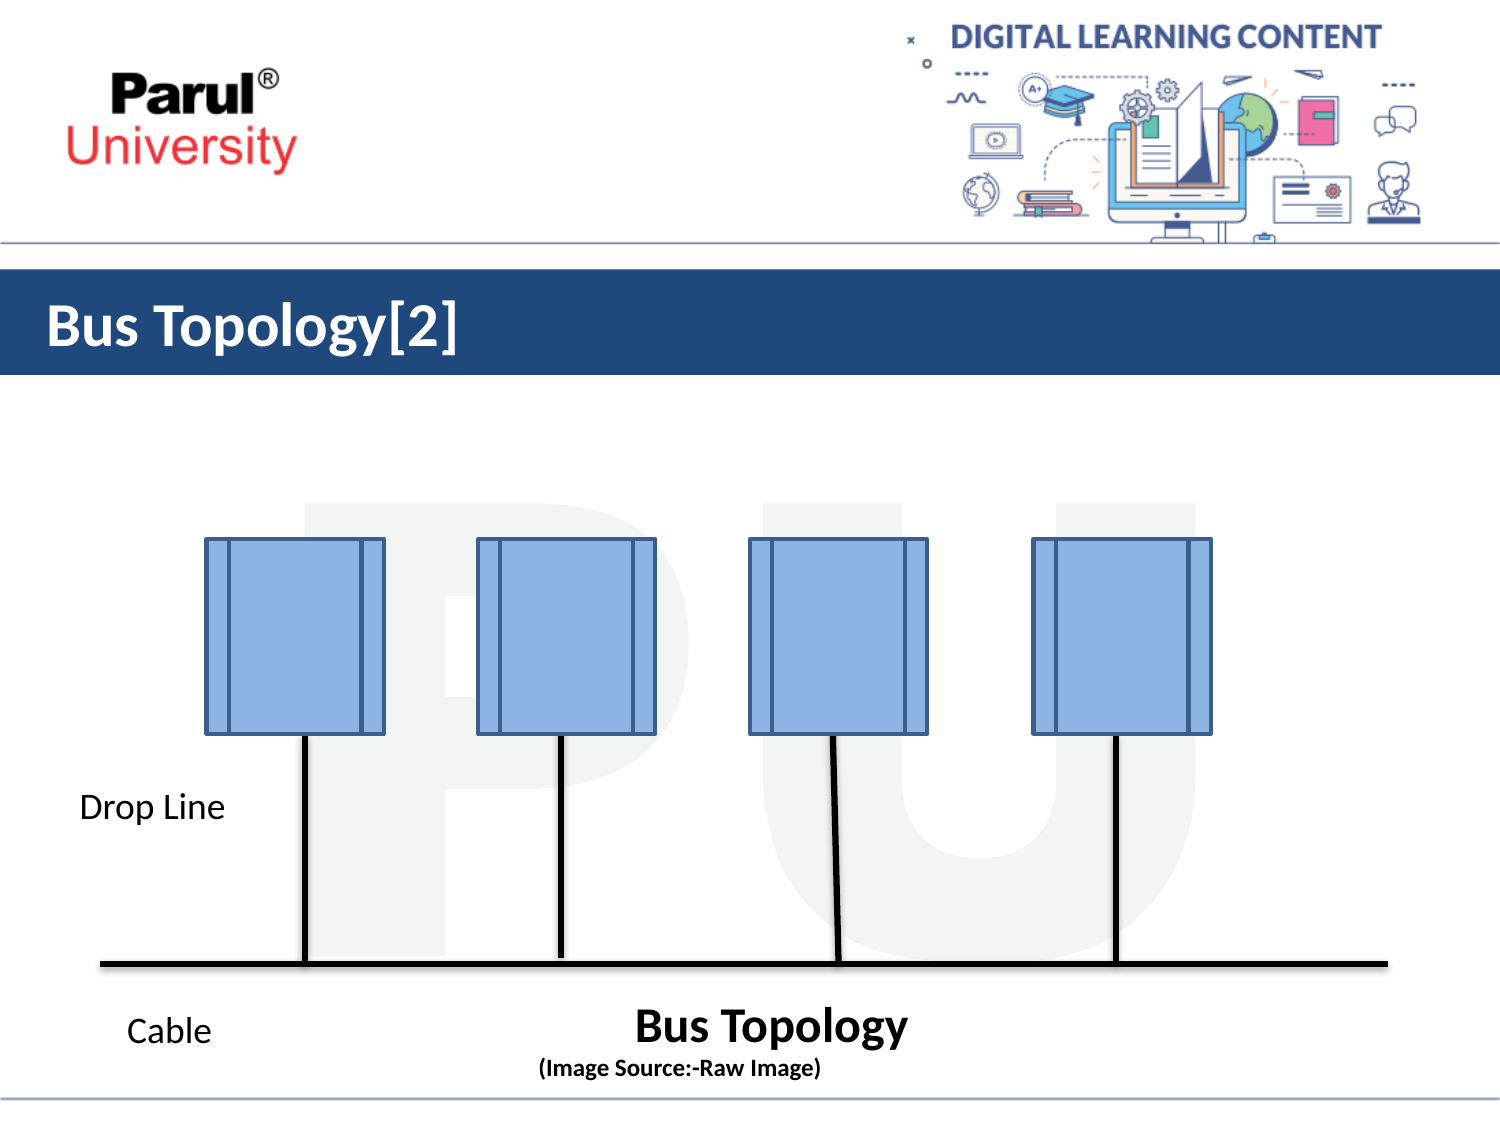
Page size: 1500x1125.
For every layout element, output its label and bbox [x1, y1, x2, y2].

picture [0, 0, 1500, 1125]
text_box [832, 727, 839, 964]
